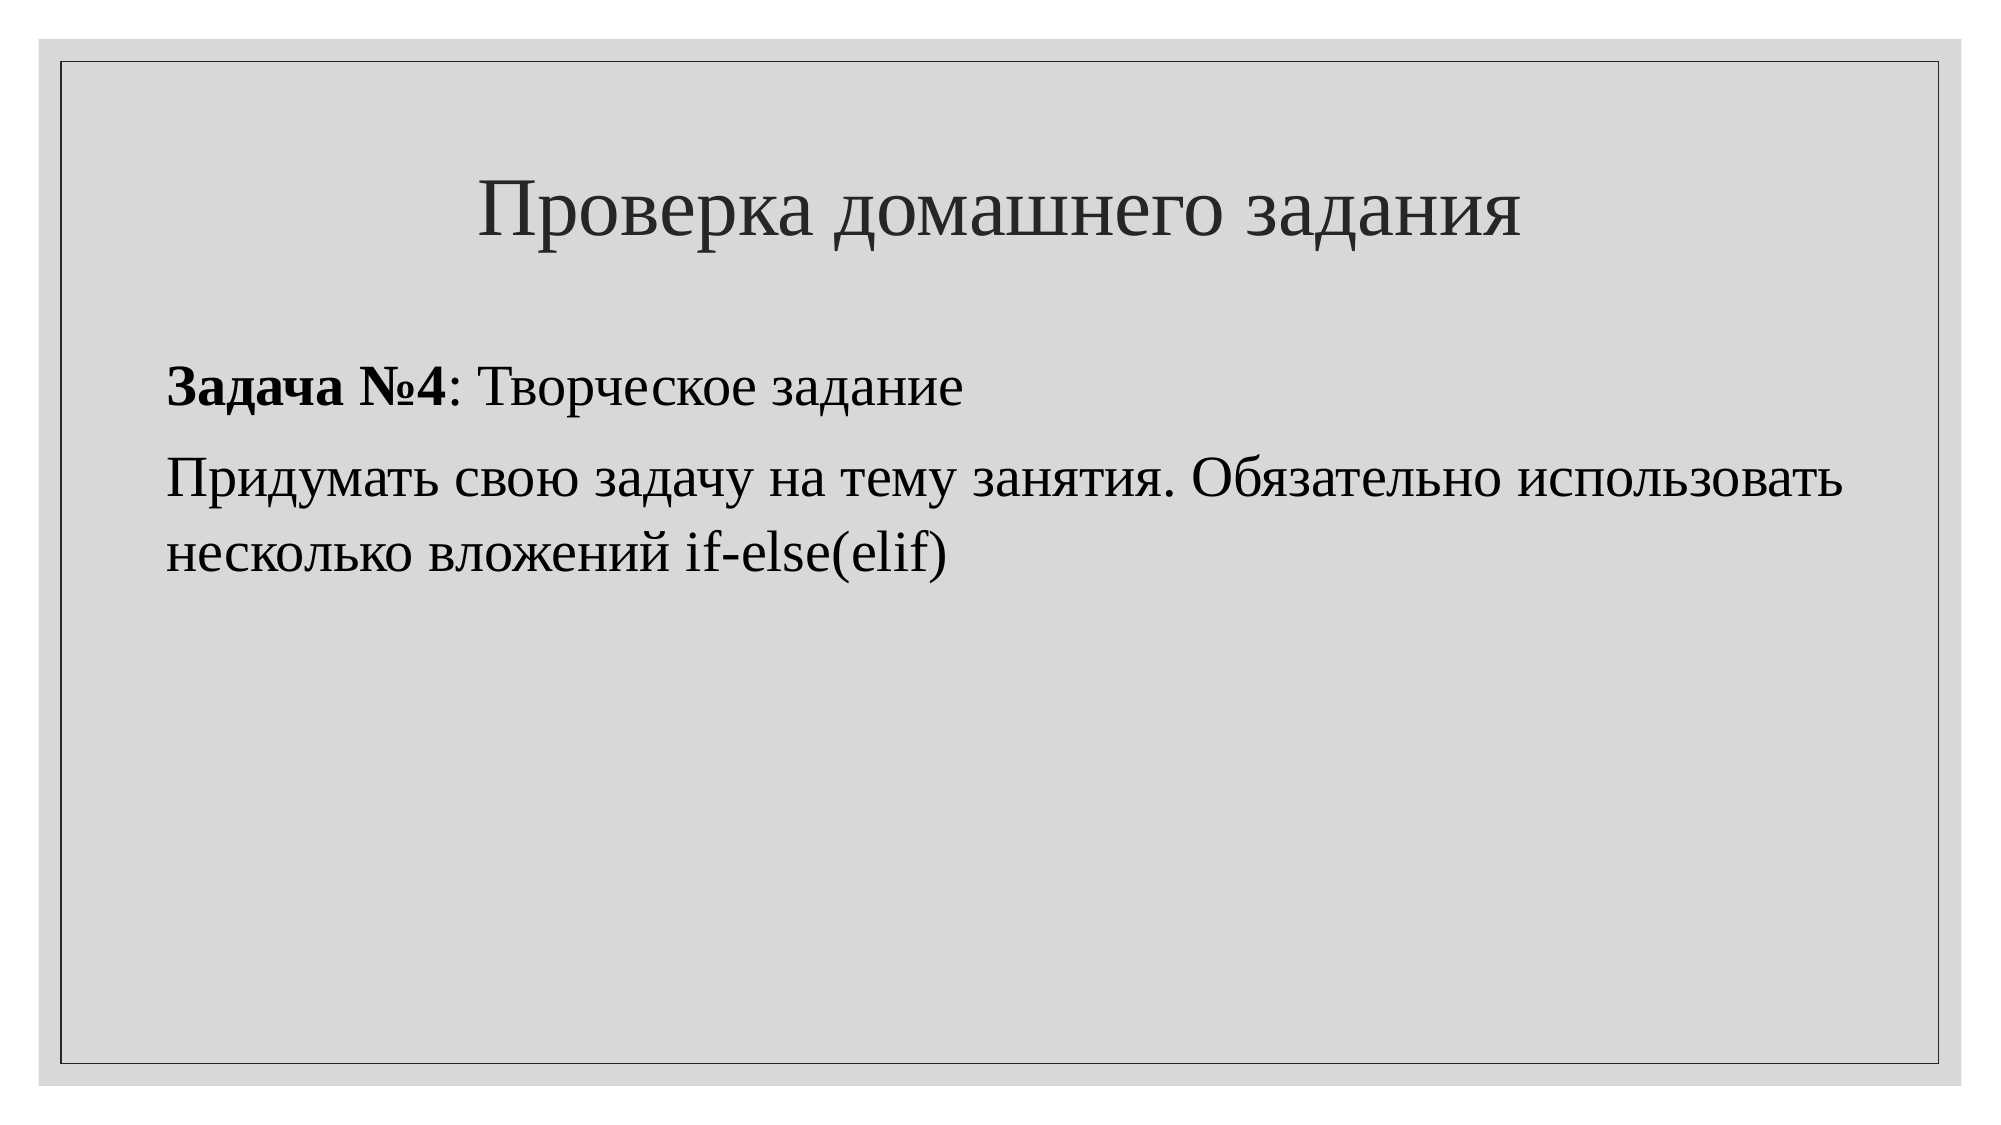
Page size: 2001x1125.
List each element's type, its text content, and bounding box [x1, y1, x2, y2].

text_box Задача №4: Творческое задание Придумать свою задачу на тему занятия. Обязательно использовать несколько вложений if-else(elif) [151, 334, 1957, 591]
title Проверка домашнего задания [174, 96, 1825, 322]
